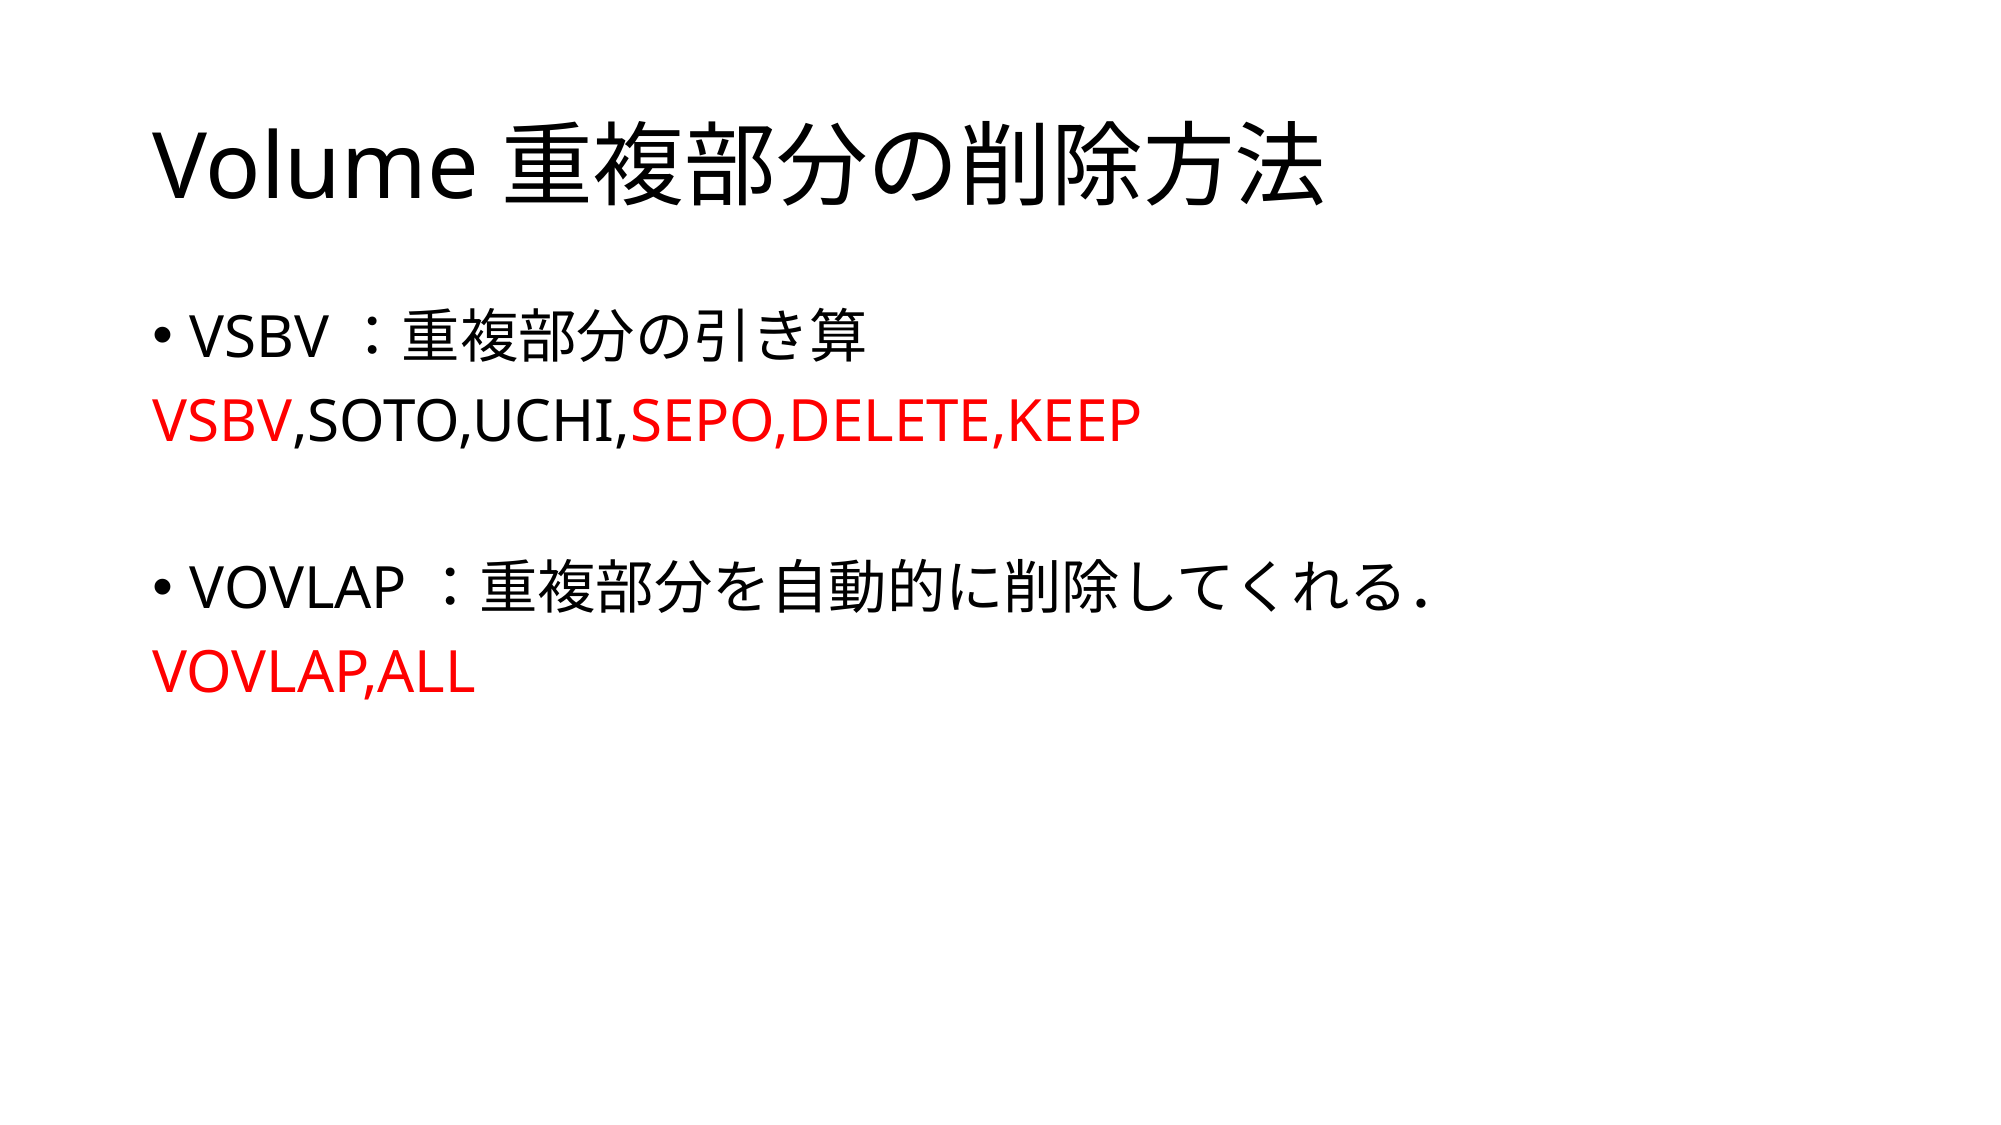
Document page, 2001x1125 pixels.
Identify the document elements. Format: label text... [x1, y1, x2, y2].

title Volume重複部分の削除方法 [137, 59, 1863, 278]
list VSBV：重複部分の引き算 VSBV,SOTO,UCHI,SEPO,DELETE,KEEP VOVLAP：重複部分を自動的に削除してくれる． VOVLAP,ALL [137, 299, 1863, 1014]
